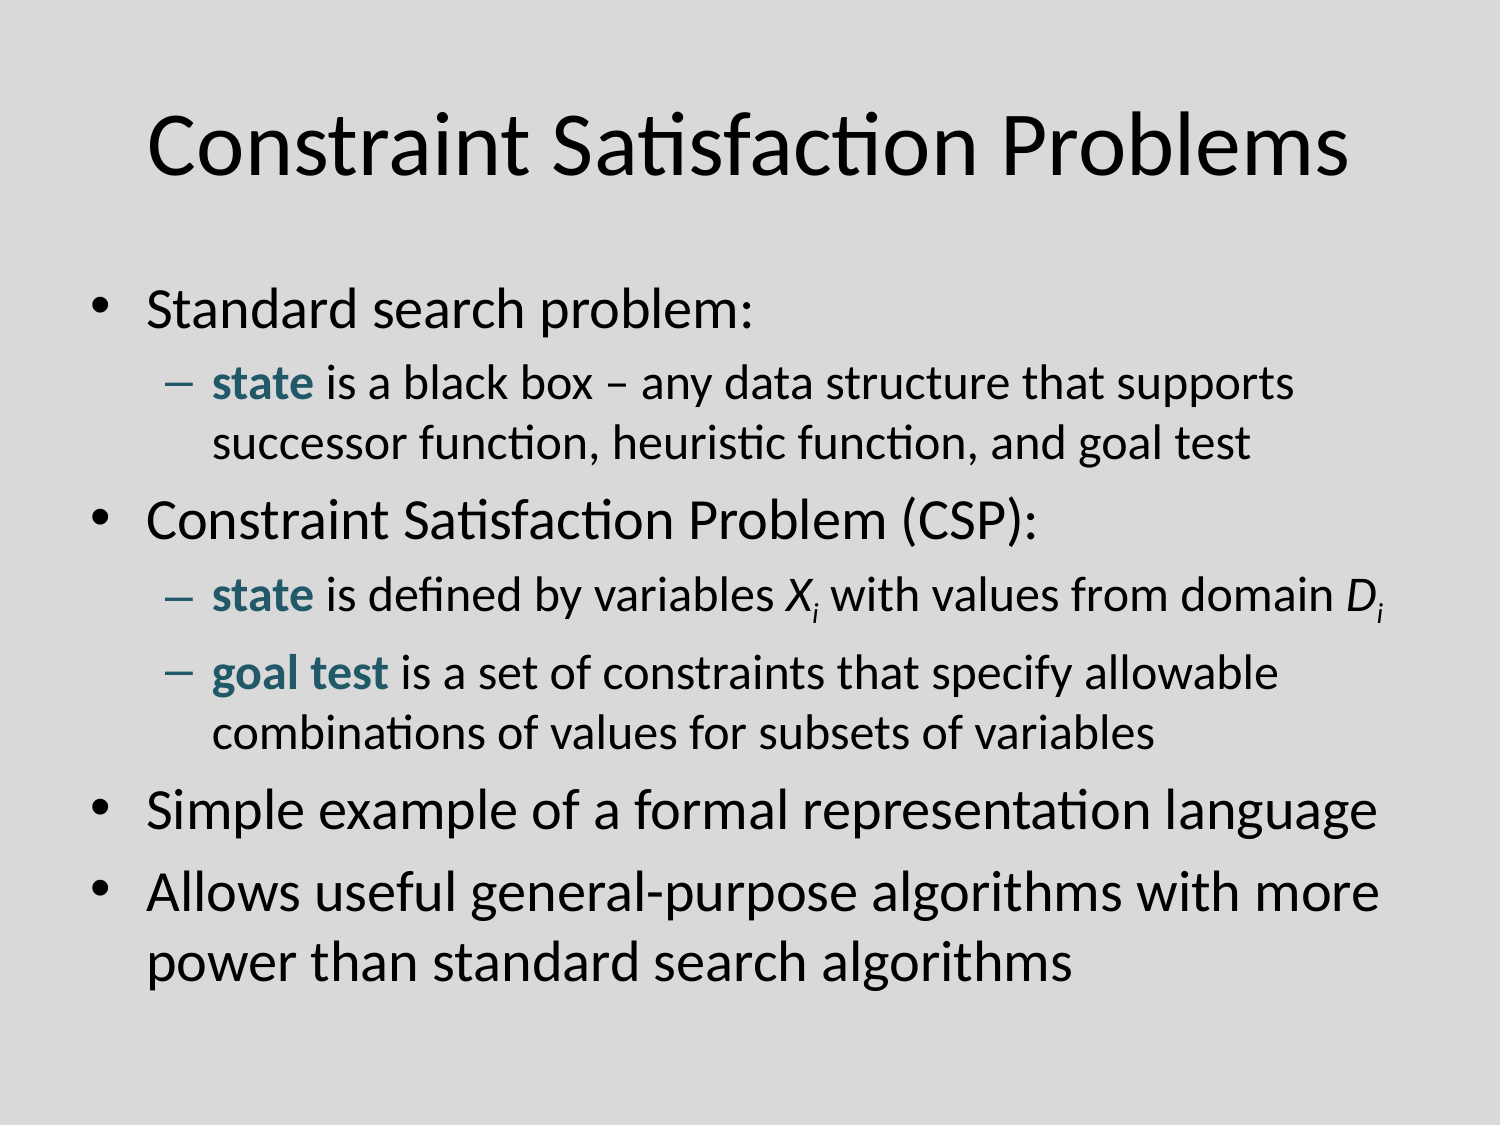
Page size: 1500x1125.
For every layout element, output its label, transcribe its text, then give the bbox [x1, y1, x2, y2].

list Standard search problem: state is a black box – any data structure that supports successor function, heuristic function, and goal test Constraint Satisfaction Problem (CSP): state is defined by variables Xi with values from domain Di goal test is a set of constraints that specify allowable combinations of values for subsets of variables Simple example of a formal representation language Allows useful general-purpose algorithms with more power than standard search algorithms [75, 262, 1425, 1047]
title Constraint Satisfaction Problems [75, 45, 1425, 233]
